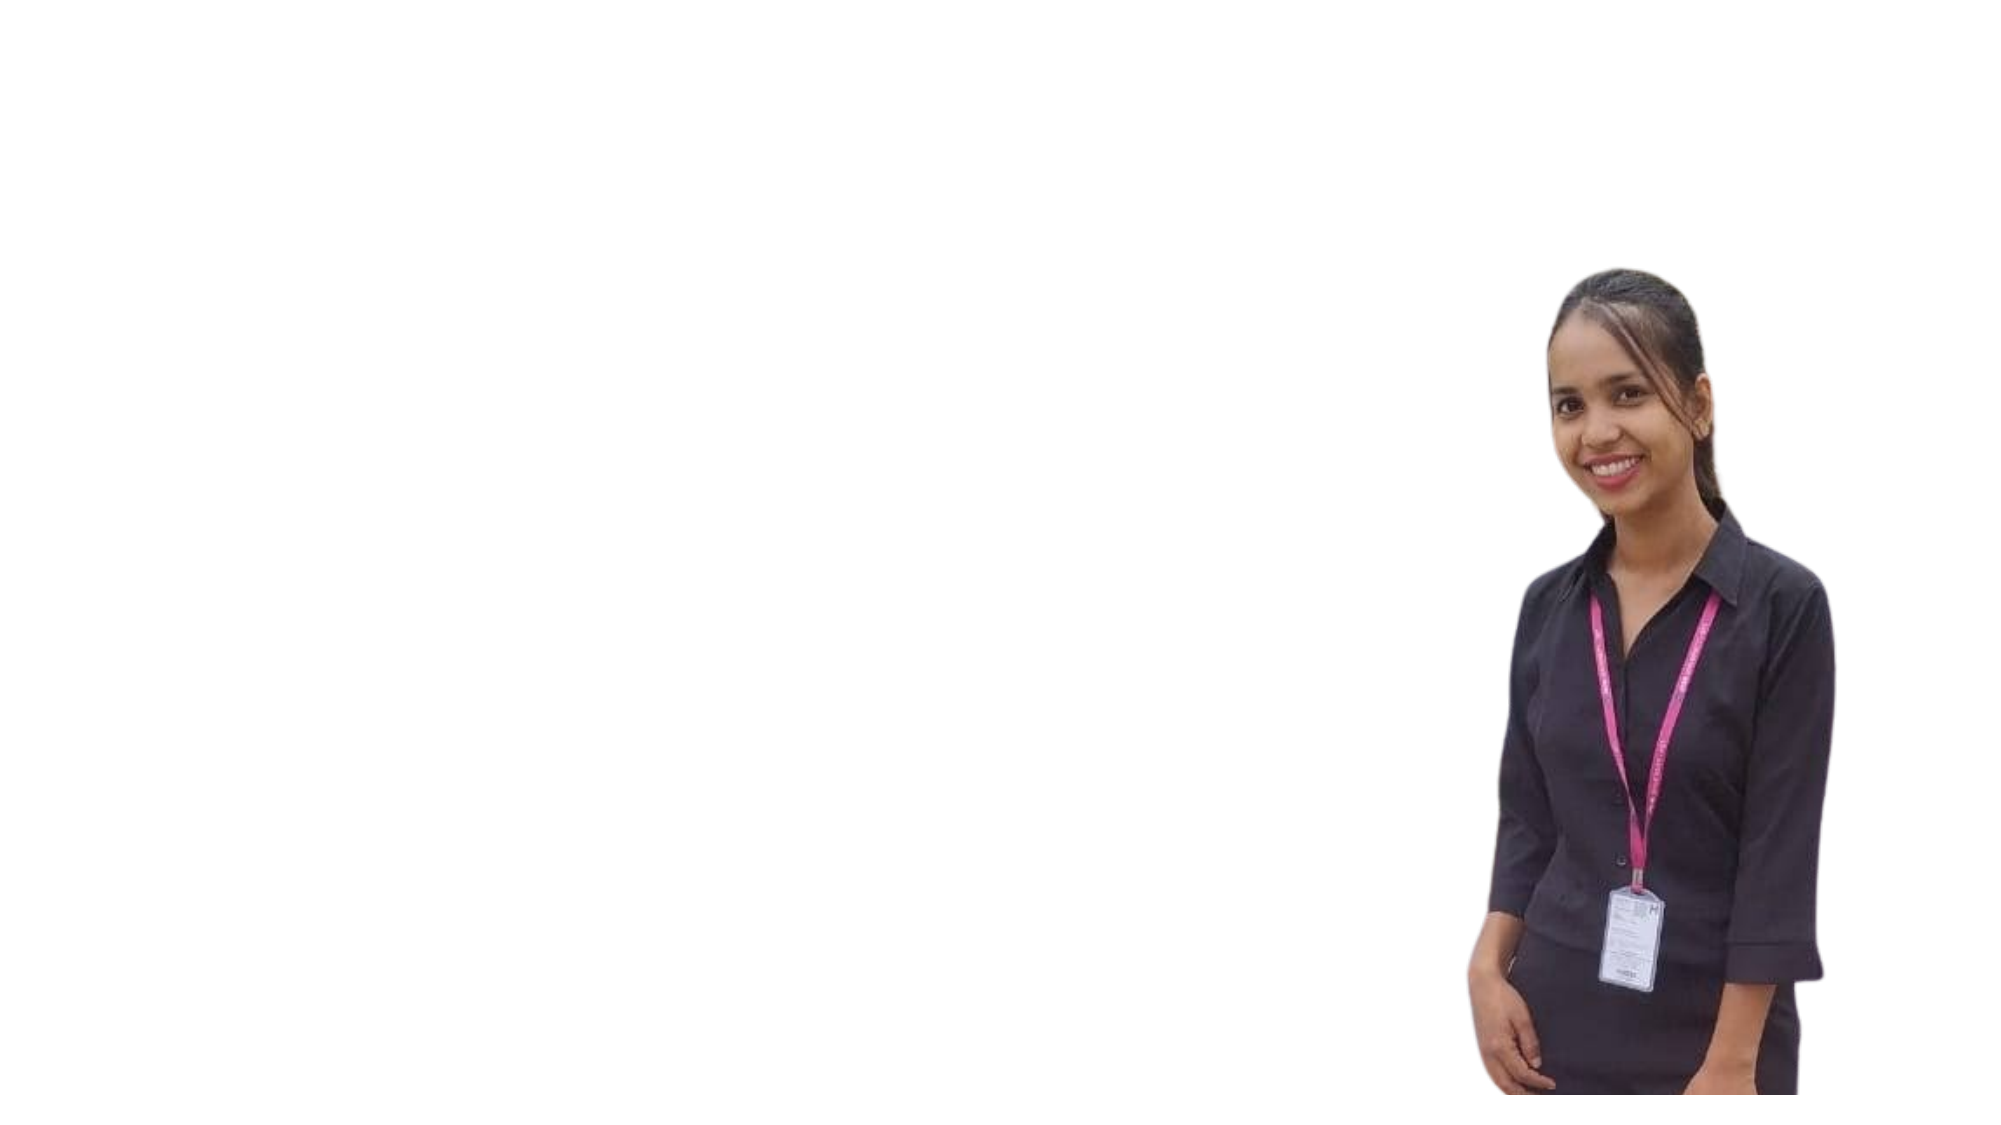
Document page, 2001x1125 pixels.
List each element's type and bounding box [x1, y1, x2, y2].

picture [1324, 241, 1970, 1095]
